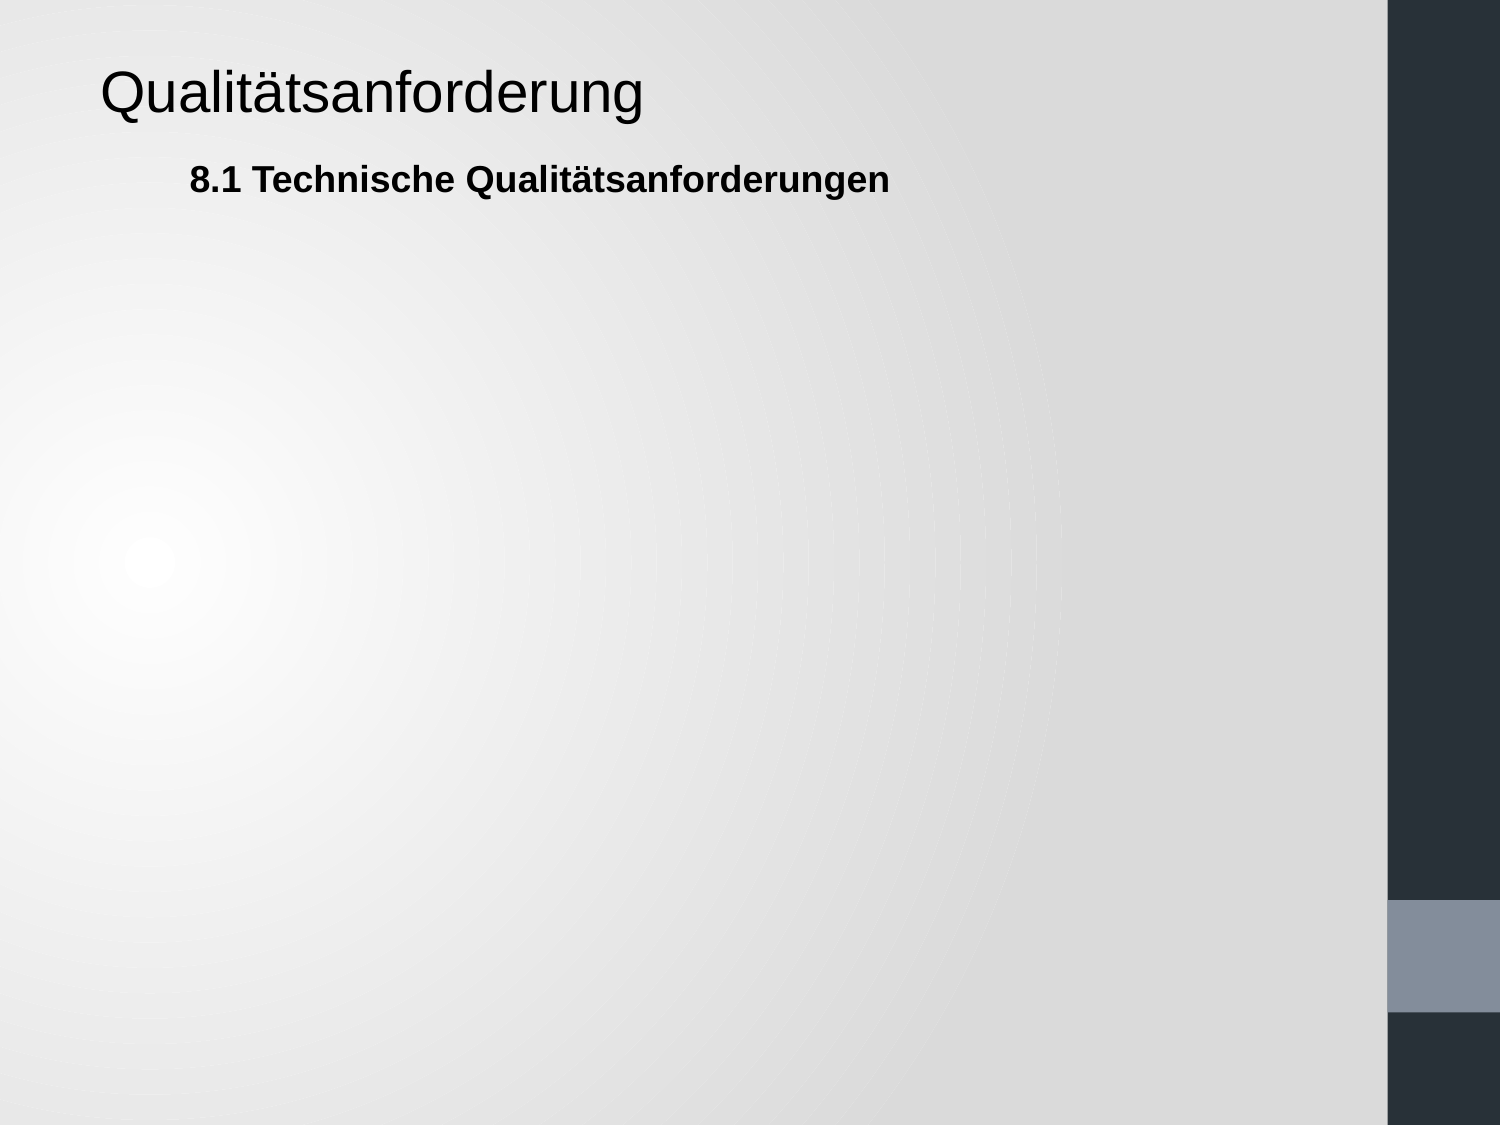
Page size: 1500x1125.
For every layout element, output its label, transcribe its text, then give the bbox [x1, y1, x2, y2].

text_box Qualitätsanforderung [85, 46, 662, 132]
text_box 8.1 Technische Qualitätsanforderungen [174, 147, 907, 207]
